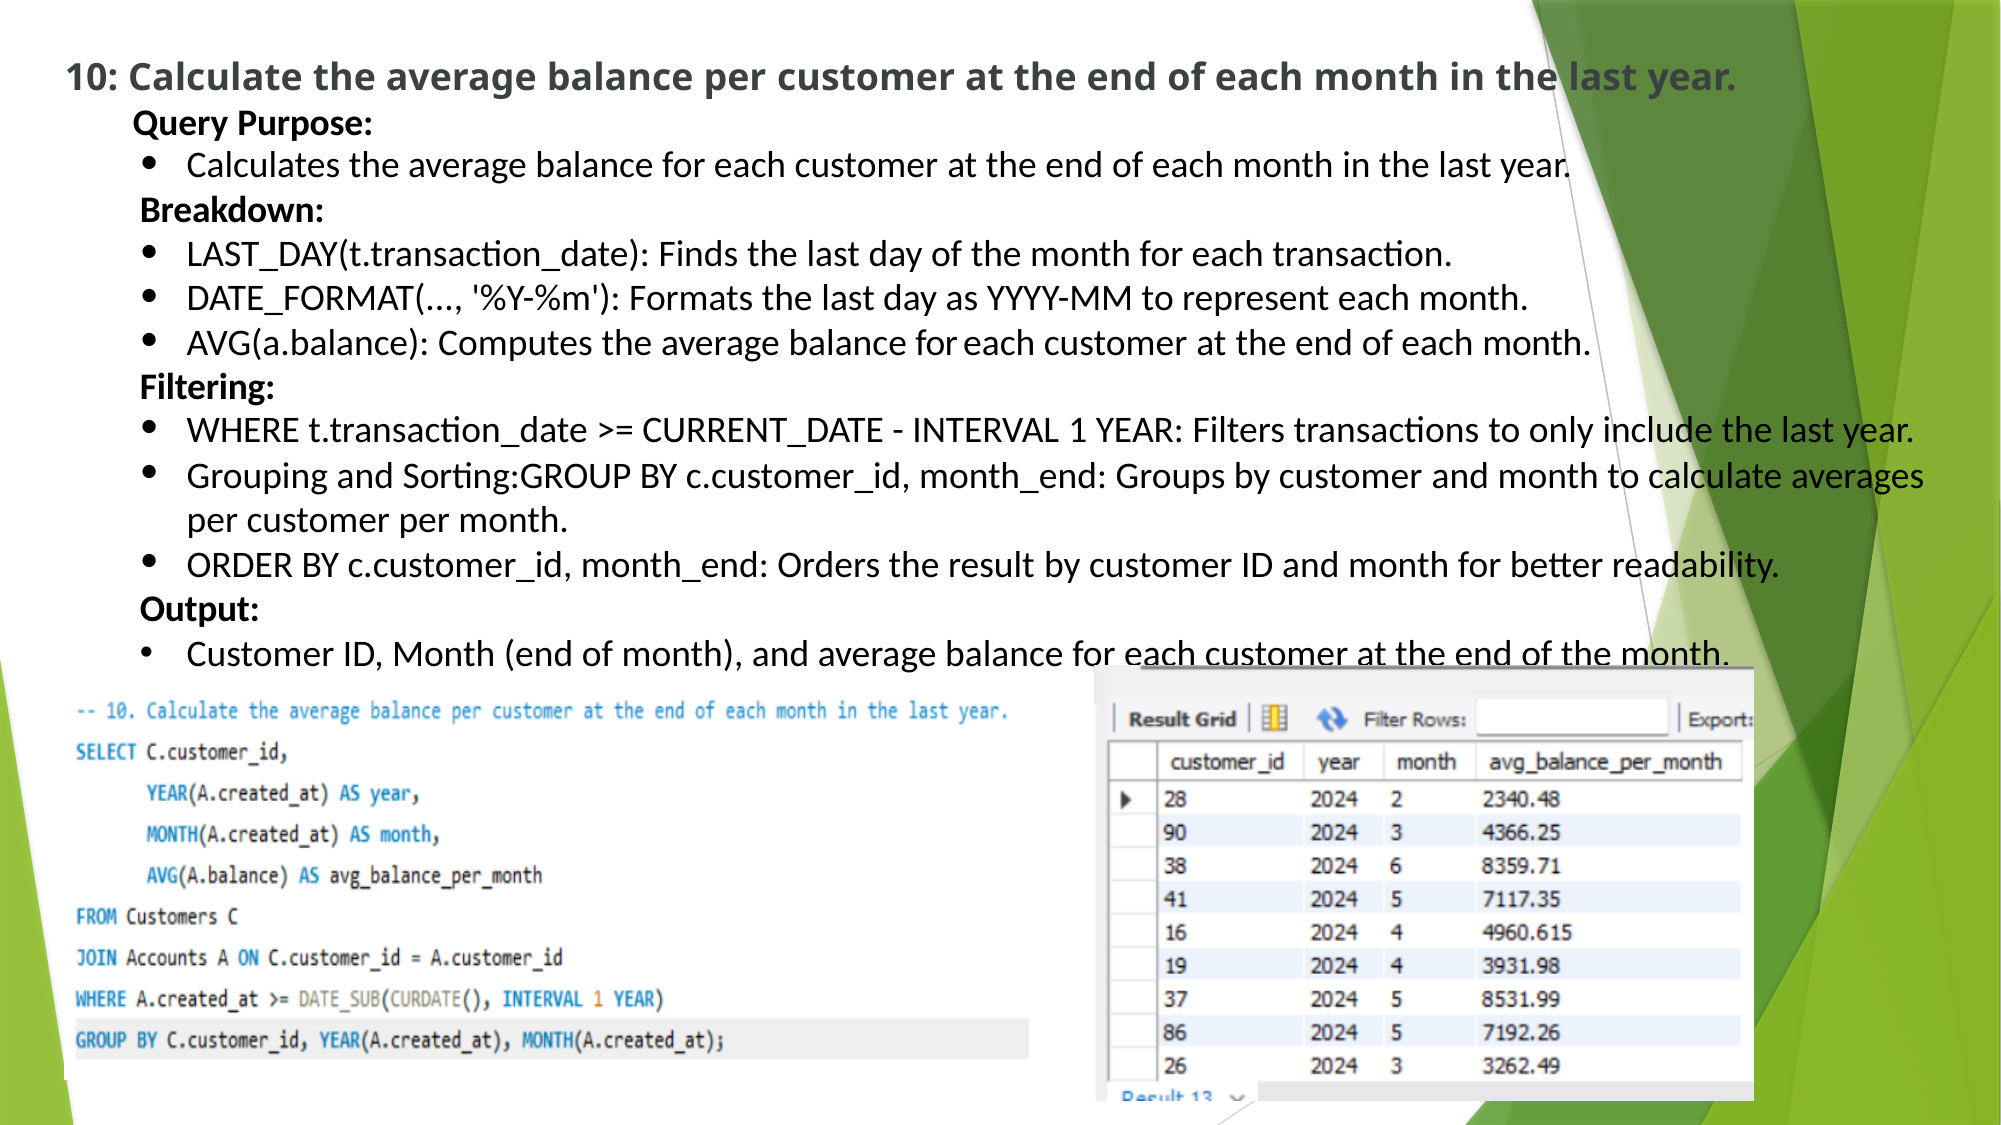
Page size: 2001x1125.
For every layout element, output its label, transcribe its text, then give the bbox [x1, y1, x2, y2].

text_box 10: Calculate the average balance per customer at the end of each month in the last year. Query Purpose: Calculates the average balance for each customer at the end of each month in the last year. Breakdown: LAST_DAY(t.transaction_date): Finds the last day of the month for each transaction. DATE_FORMAT(..., '%Y-%m'): Formats the last day as YYYY-MM to represent each month. AVG(a.balance): Computes the average balance for each customer at the end of each month. Filtering: WHERE t.transaction_date >= CURRENT_DATE - INTERVAL 1 YEAR: Filters transactions to only include the last year. Grouping and Sorting:GROUP BY c.customer_id, month_end: Groups by customer and month to calculate averages per customer per month. ORDER BY c.customer_id, month_end: Orders the result by customer ID and month for better readability. Output: Customer ID, Month (end of month), and average balance for each customer at the end of the month, [49, 45, 2000, 816]
picture [63, 685, 1030, 1081]
picture [1093, 665, 1755, 1101]
